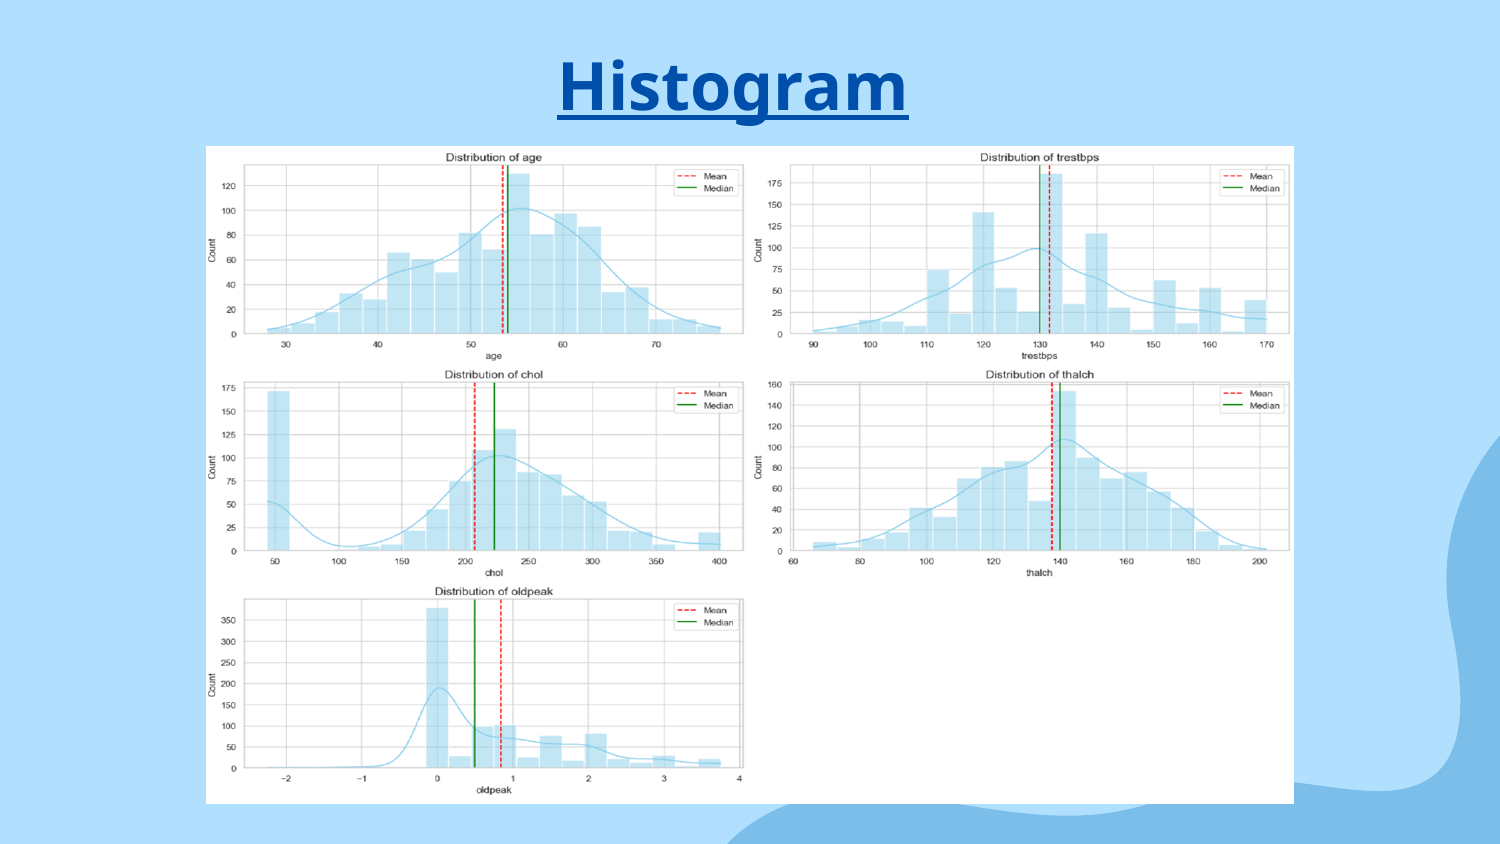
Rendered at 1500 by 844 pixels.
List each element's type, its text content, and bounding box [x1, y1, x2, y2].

title Histogram [101, 28, 1365, 126]
picture [206, 146, 1294, 805]
